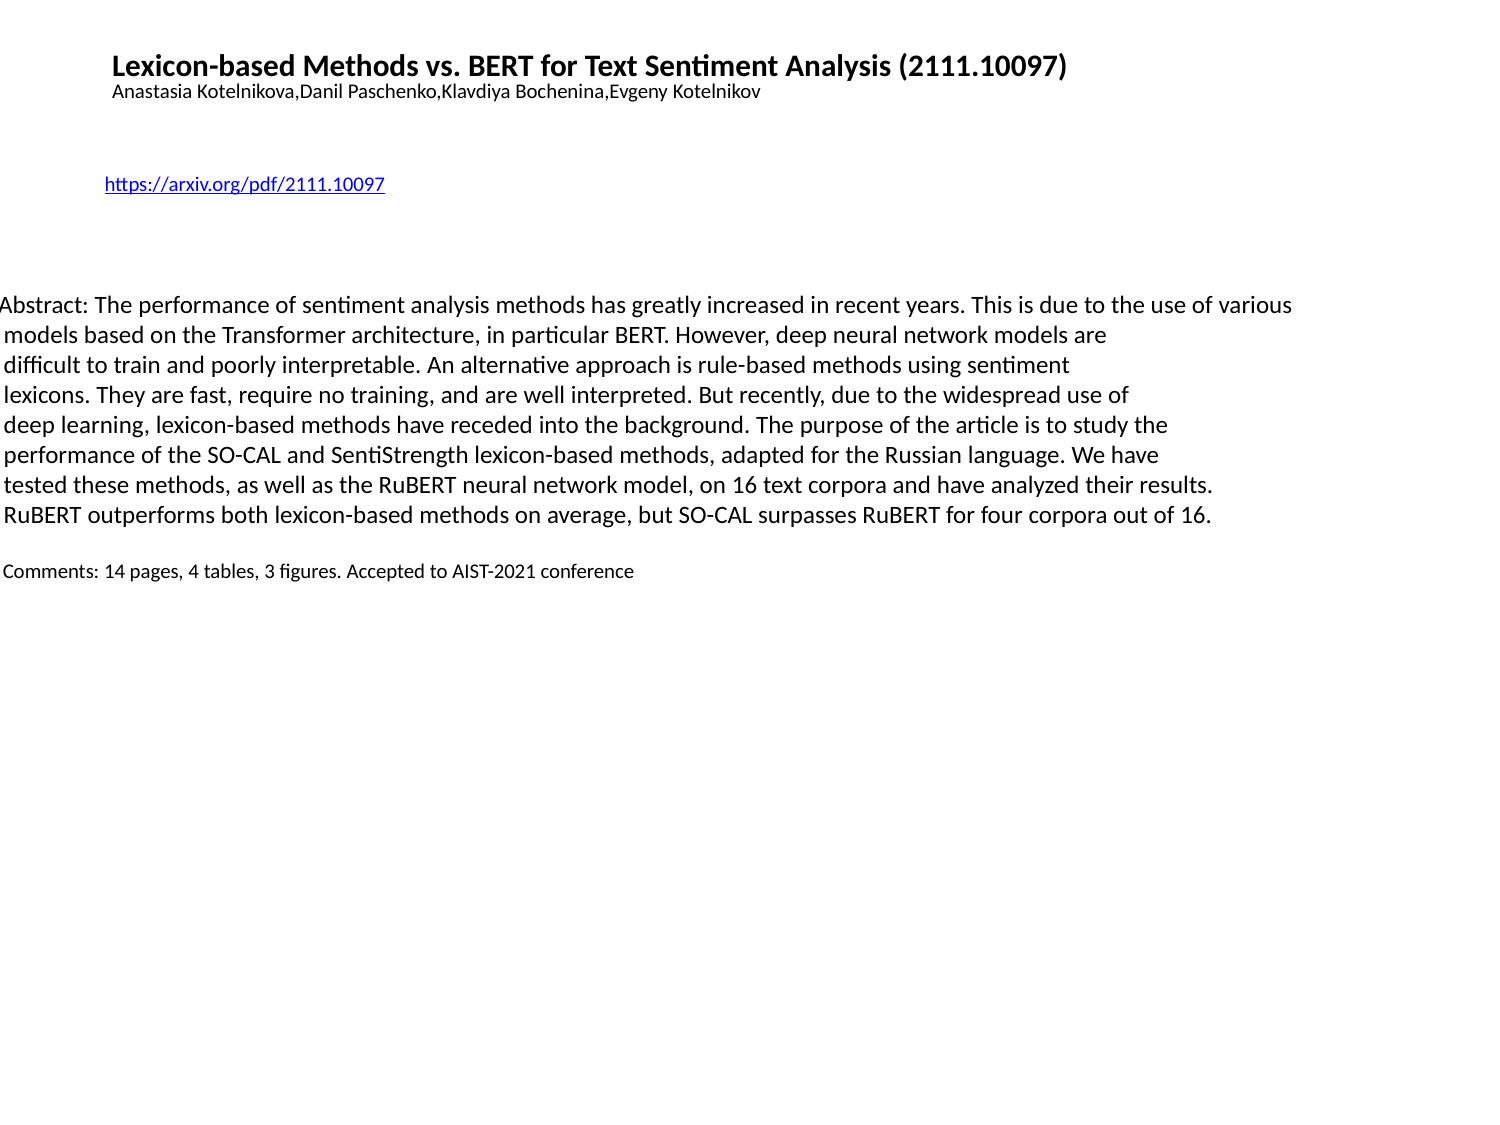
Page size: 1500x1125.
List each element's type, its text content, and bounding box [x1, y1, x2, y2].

text_box https://arxiv.org/pdf/2111.10097 [89, 118, 401, 203]
text_box Lexicon-based Methods vs. BERT for Text Sentiment Analysis (2111.10097) Anastasia Kotelnikova,Danil Paschenko,Klavdiya Bochenina,Evgeny Kotelnikov [97, 0, 1084, 110]
text_box Abstract: The performance of sentiment analysis methods has greatly increased in recent years. This is due to the use of various models based on the Transformer architecture, in particular BERT. However, deep neural network models are difficult to train and poorly interpretable. An alternative approach is rule-based methods using sentiment lexicons. They are fast, require no training, and are well interpreted. But recently, due to the widespread use of deep learning, lexicon-based methods have receded into the background. The purpose of the article is to study the performance of the SO-CAL and SentiStrength lexicon-based methods, adapted for the Russian language. We have tested these methods, as well as the RuBERT neural network model, on 16 text corpora and have analyzed their results. RuBERT outperforms both lexicon-based methods on average, but SO-CAL surpasses RuBERT for four corpora out of 16. Comments: 14 pages, 4 tables, 3 figures. Accepted to AIST-2021 conference [0, 236, 1316, 591]
